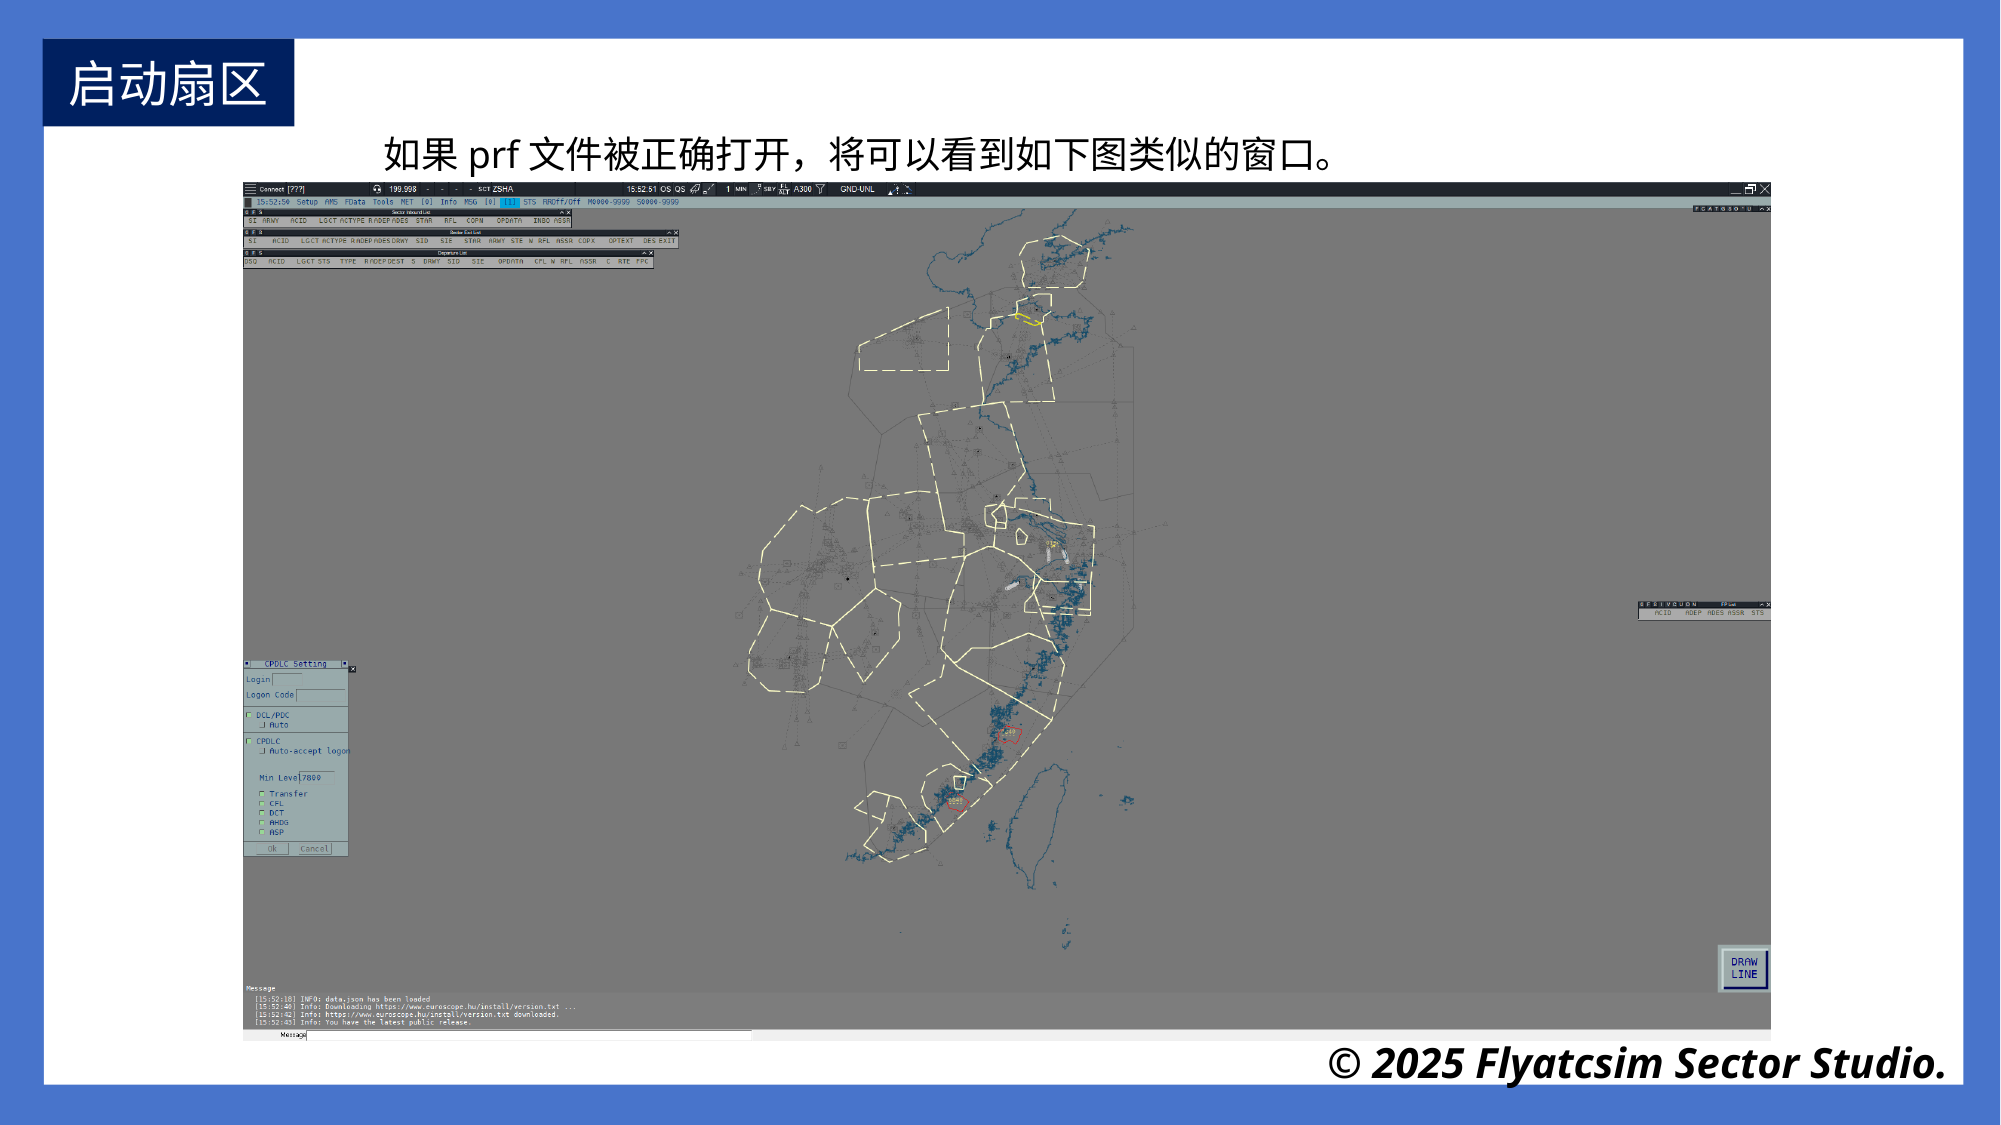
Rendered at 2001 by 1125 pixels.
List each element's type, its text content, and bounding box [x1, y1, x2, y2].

text_box 启动扇区 [41, 37, 295, 127]
picture [243, 181, 1772, 1042]
text_box 如果prf文件被正确打开，将可以看到如下图类似的窗口。 [294, 124, 1672, 181]
